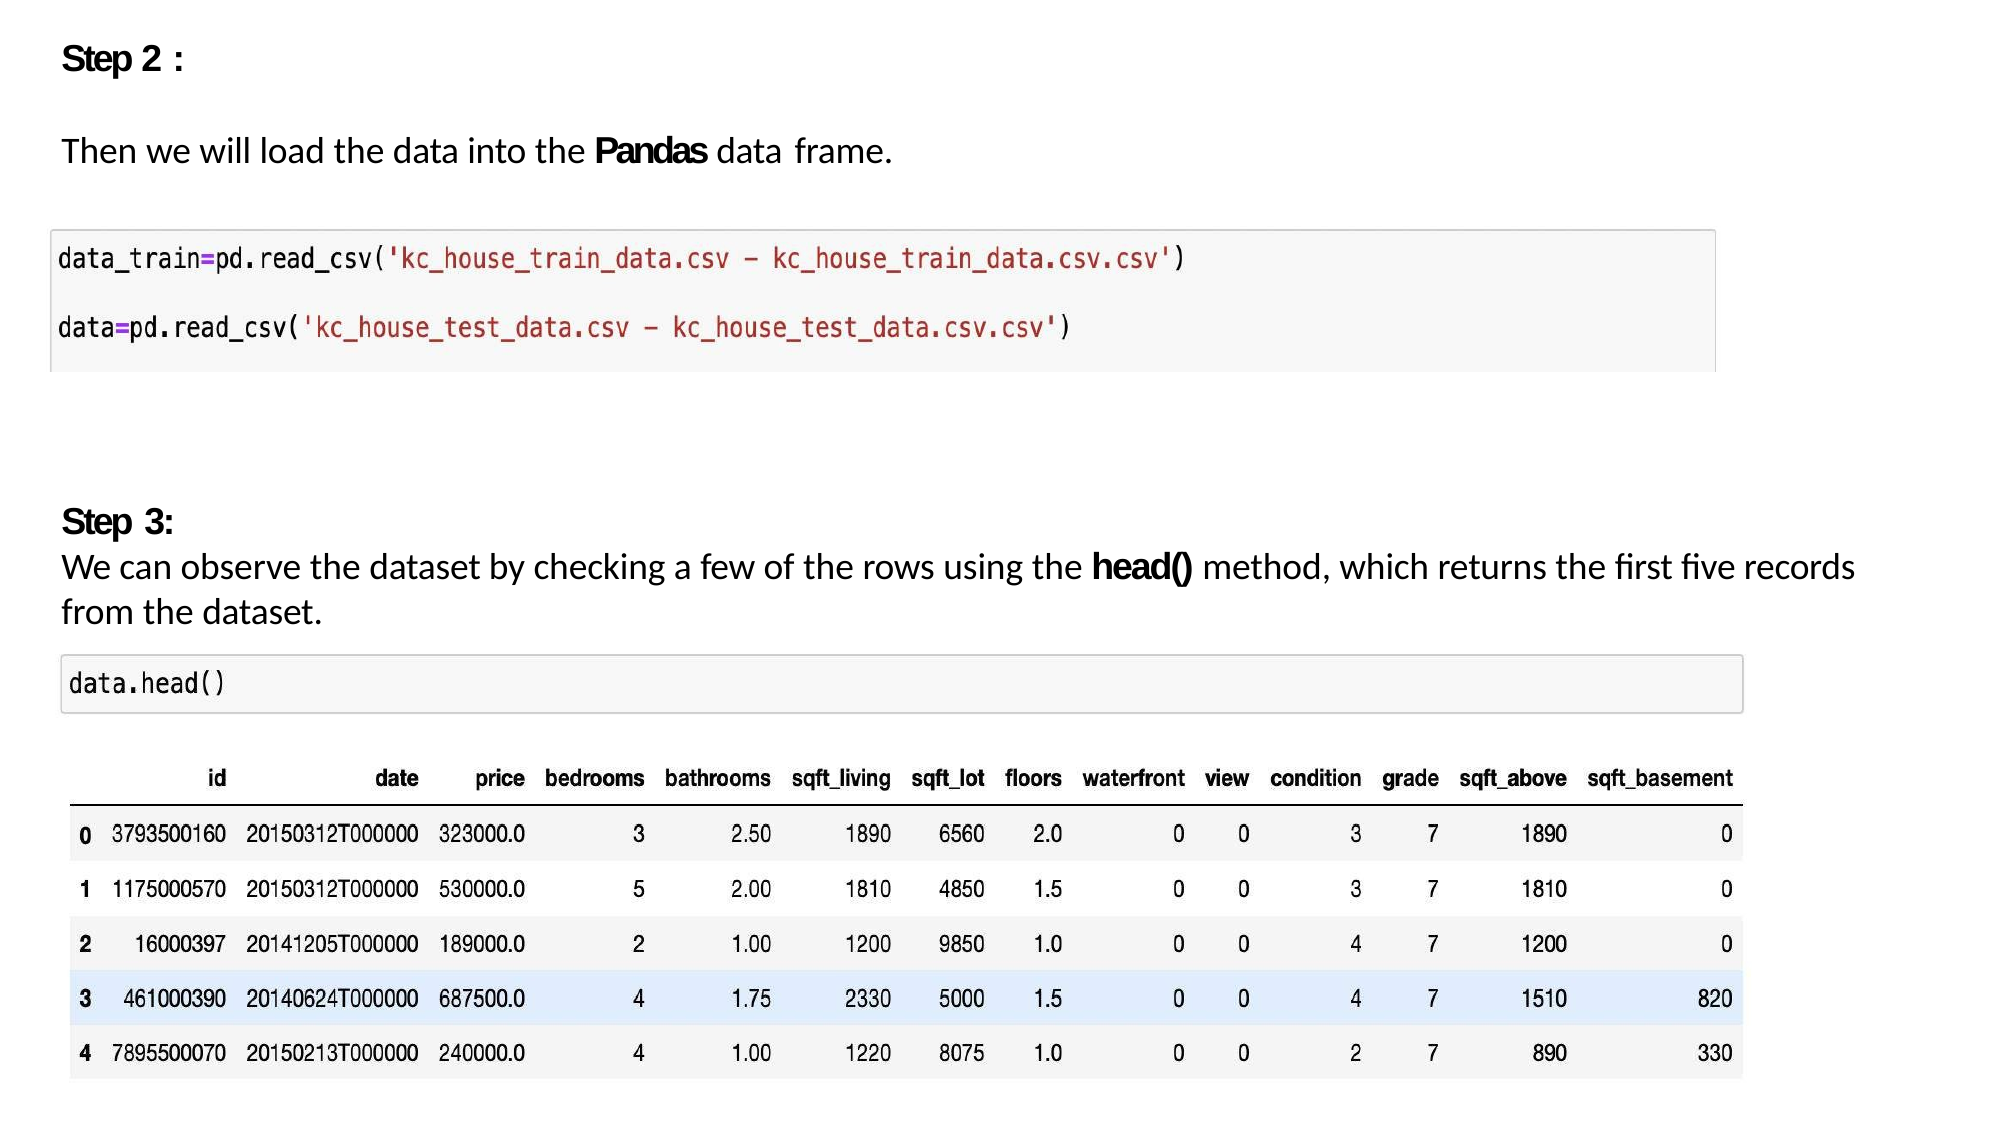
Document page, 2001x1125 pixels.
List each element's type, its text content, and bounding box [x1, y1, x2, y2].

text_box [55, 654, 1752, 1083]
text_box Step 3: We can observe the dataset by checking a few of the rows using the head() method, which returns the first five records from the dataset. [59, 494, 1876, 632]
text_box [46, 226, 1721, 372]
text_box Step 2 : Then we will load the data into the Pandas data frame. [59, 32, 899, 172]
